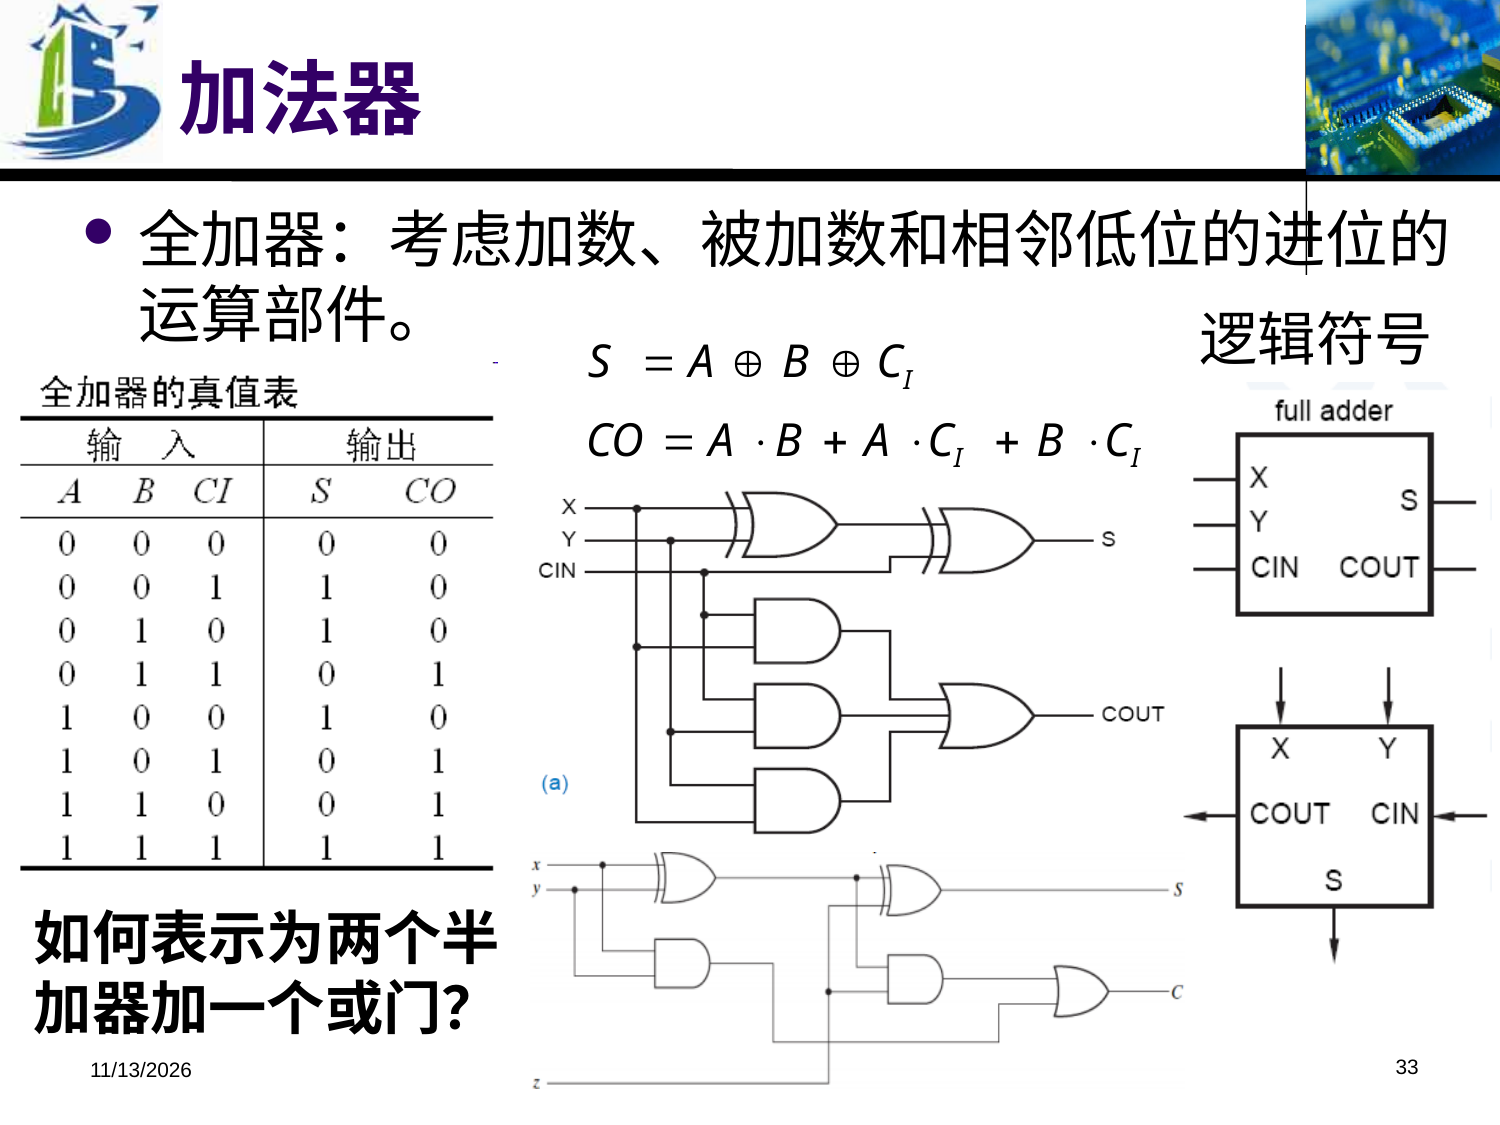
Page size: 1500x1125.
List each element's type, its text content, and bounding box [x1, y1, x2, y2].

slide_number 33 [1191, 1045, 1434, 1091]
list 全加器：考虑加数、被加数和相邻低位的进位的运算部件。 [67, 192, 1492, 363]
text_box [582, 328, 1160, 476]
picture [525, 382, 1493, 1090]
picture [1306, 0, 1500, 175]
footer 第6章 [512, 1055, 988, 1101]
picture [0, 0, 163, 163]
text_box 逻辑符号 [1184, 294, 1452, 380]
title 加法器 [164, 30, 1297, 153]
text_box 如何表示为两个半加器加一个或门？ [19, 893, 520, 1049]
picture [2, 362, 498, 906]
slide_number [74, 1049, 426, 1101]
